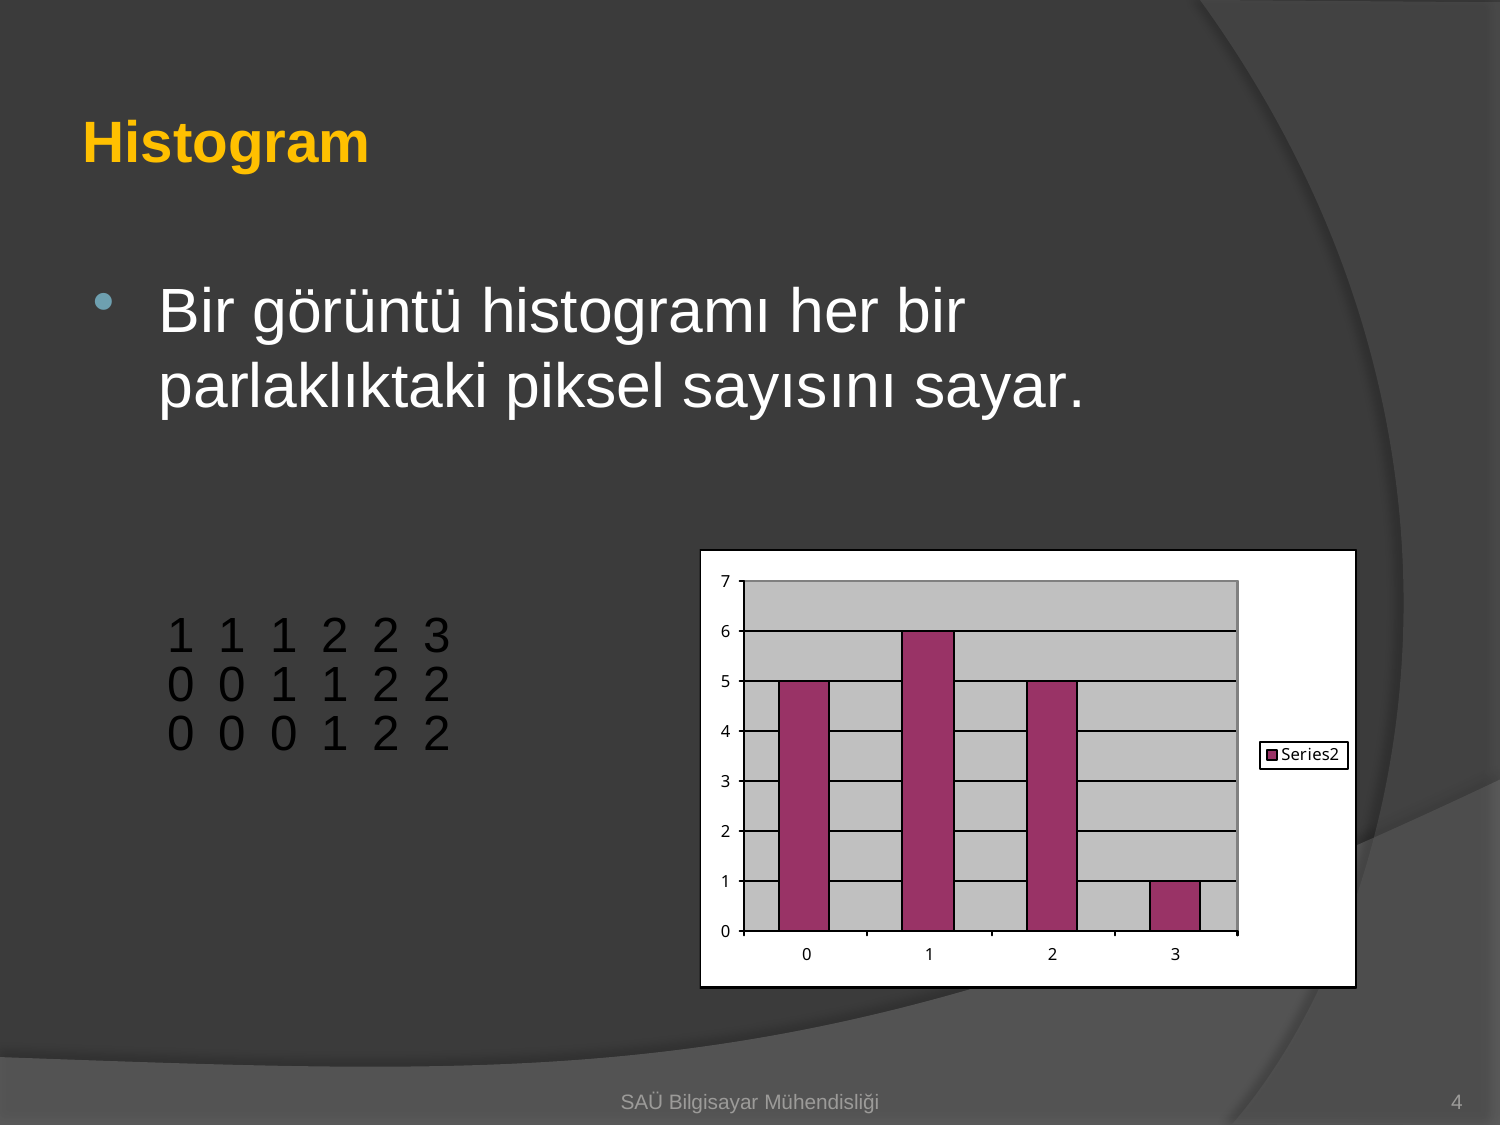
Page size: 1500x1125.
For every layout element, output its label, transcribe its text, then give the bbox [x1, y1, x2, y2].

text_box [149, 588, 594, 1125]
list Bir görüntü histogramı her bir parlaklıktaki piksel sayısını sayar. [75, 262, 1300, 1005]
footer SAÜ Bilgisayar Mühendisliği [603, 1053, 988, 1114]
title Histogram [75, 45, 1300, 233]
picture [699, 549, 1359, 990]
slide_number 4 [1337, 1053, 1463, 1114]
